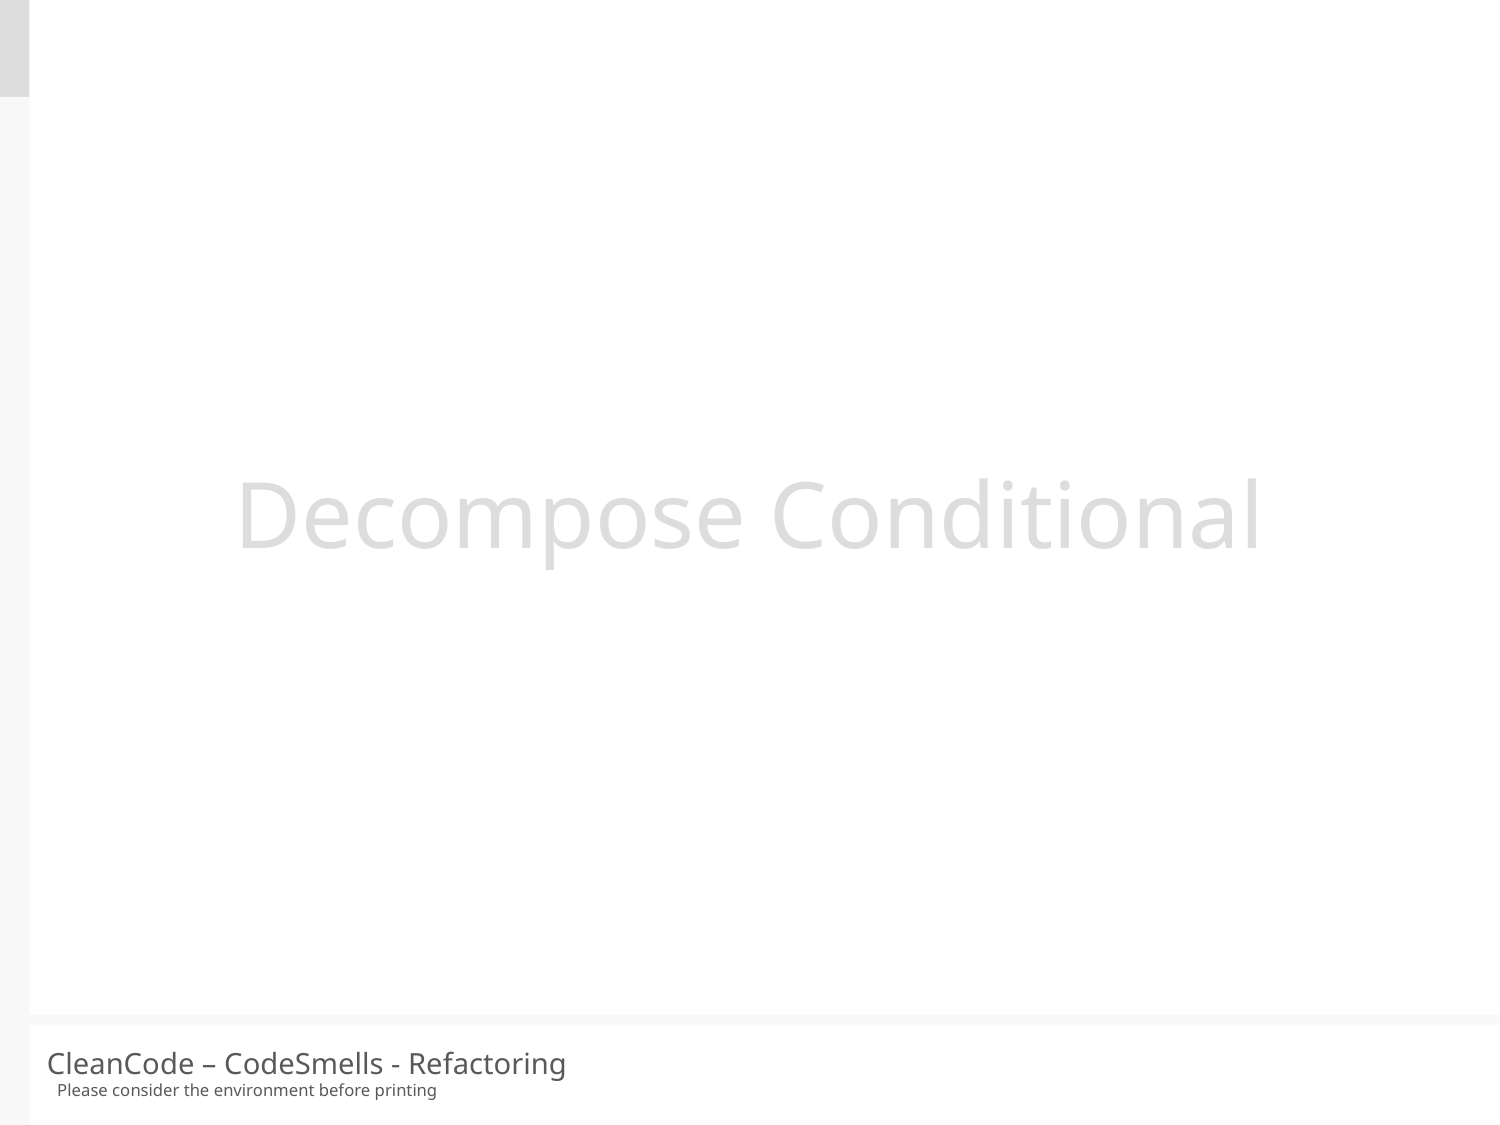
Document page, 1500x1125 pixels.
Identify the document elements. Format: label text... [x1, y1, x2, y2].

text_box Decompose Conditional [0, 449, 1500, 575]
